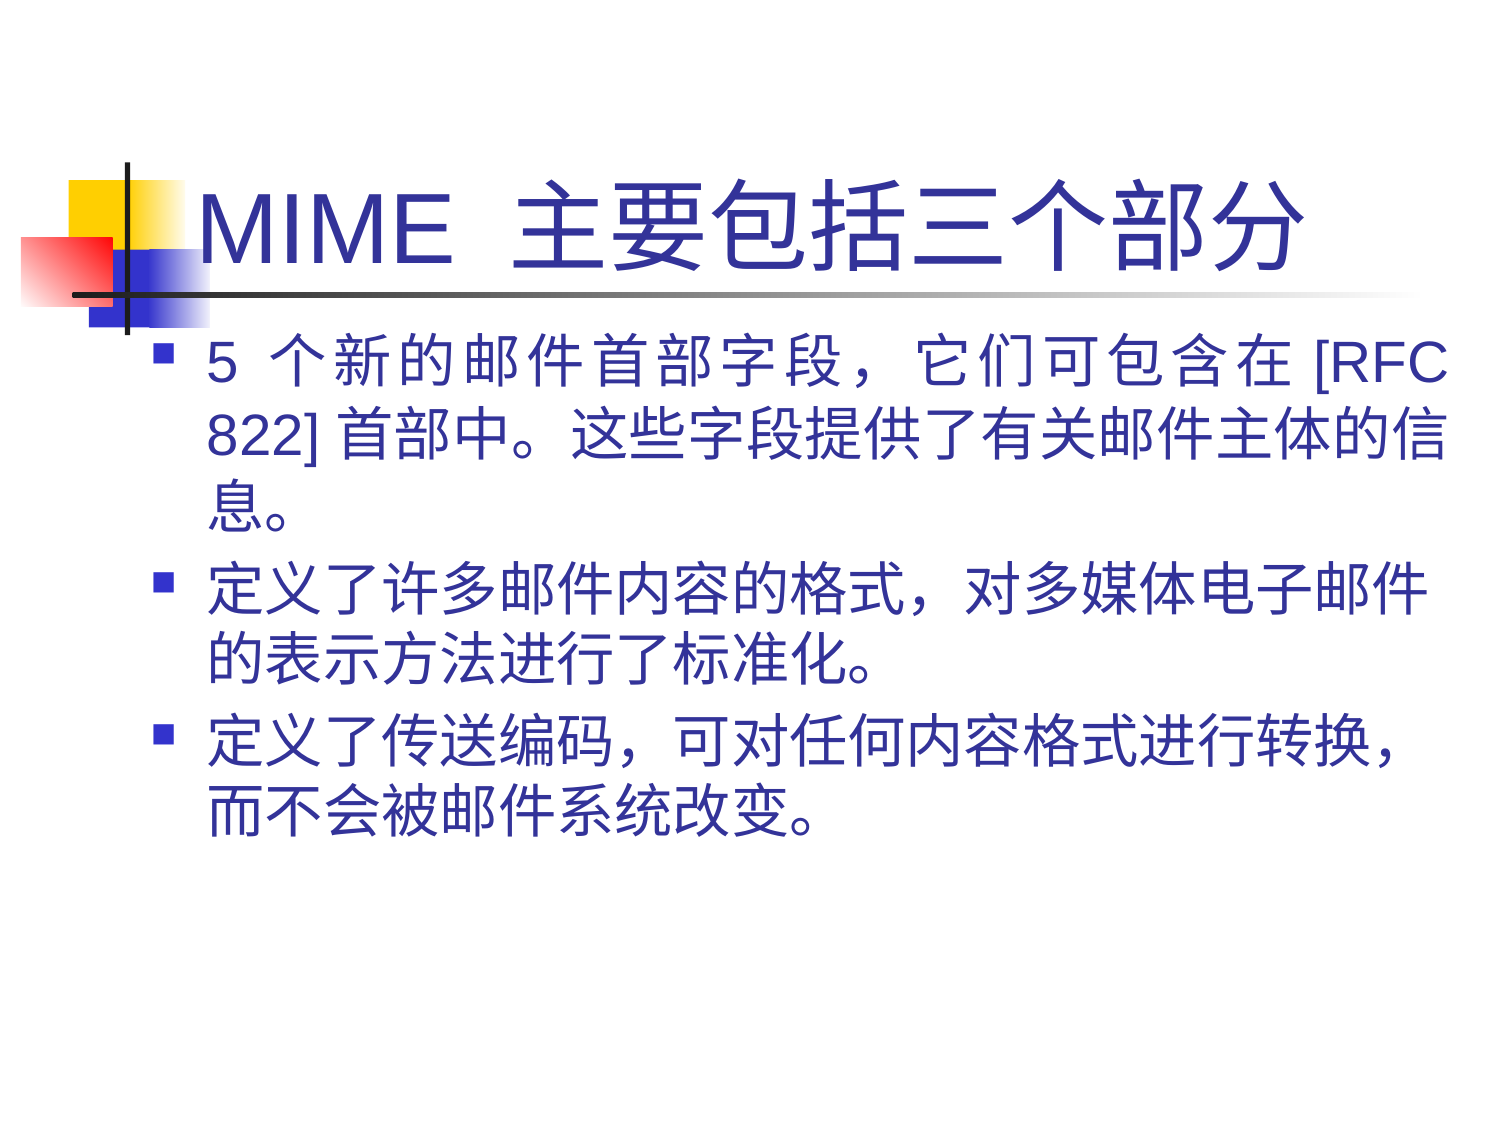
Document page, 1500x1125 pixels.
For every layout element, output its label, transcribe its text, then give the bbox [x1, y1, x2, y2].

title MIME 主要包括三个部分 [123, 54, 1403, 291]
list 5 个新的邮件首部字段，它们可包含在[RFC 822]首部中。这些字段提供了有关邮件主体的信息。 定义了许多邮件内容的格式，对多媒体电子邮件的表示方法进行了标准化。 定义了传送编码，可对任何内容格式进行转换，而不会被邮件系统改变。 [135, 312, 1465, 988]
